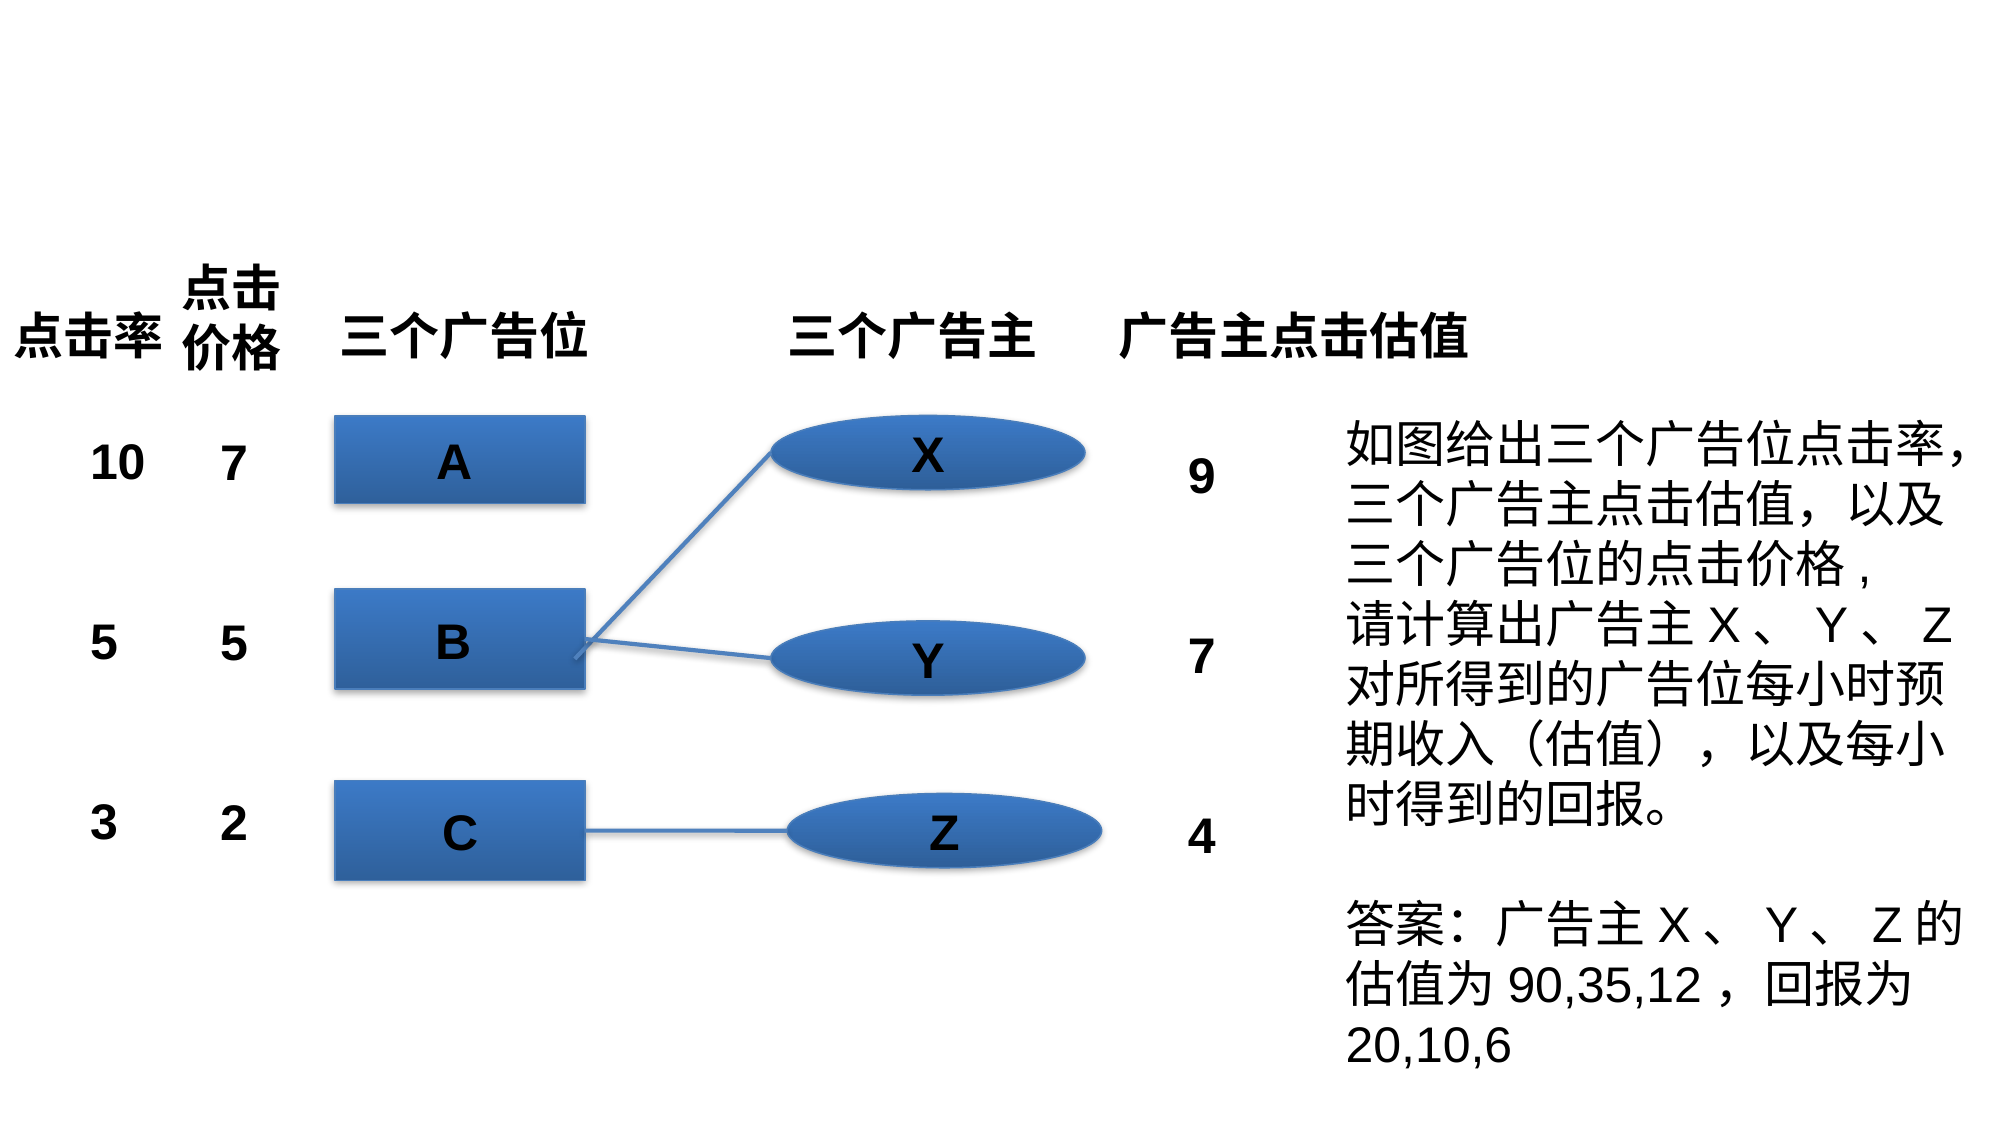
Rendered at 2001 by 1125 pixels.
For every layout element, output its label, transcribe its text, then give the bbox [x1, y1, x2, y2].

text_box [322, 296, 1102, 881]
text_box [0, 296, 160, 862]
text_box 如图给出三个广告位点击率，三个广告主点击估值，以及三个广告位的点击价格, 请计算出广告主X、Y、Z对所得到的广告位每小时预期收入（估值），以及每小时得到的回报。 答案：广告主X、Y、Z的估值为90,35,12，回报为20,10,6 [1330, 404, 2000, 1080]
text_box 广告主点击估值 [1102, 296, 1510, 372]
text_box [165, 249, 339, 863]
text_box 9 7 4 [1173, 323, 1308, 872]
